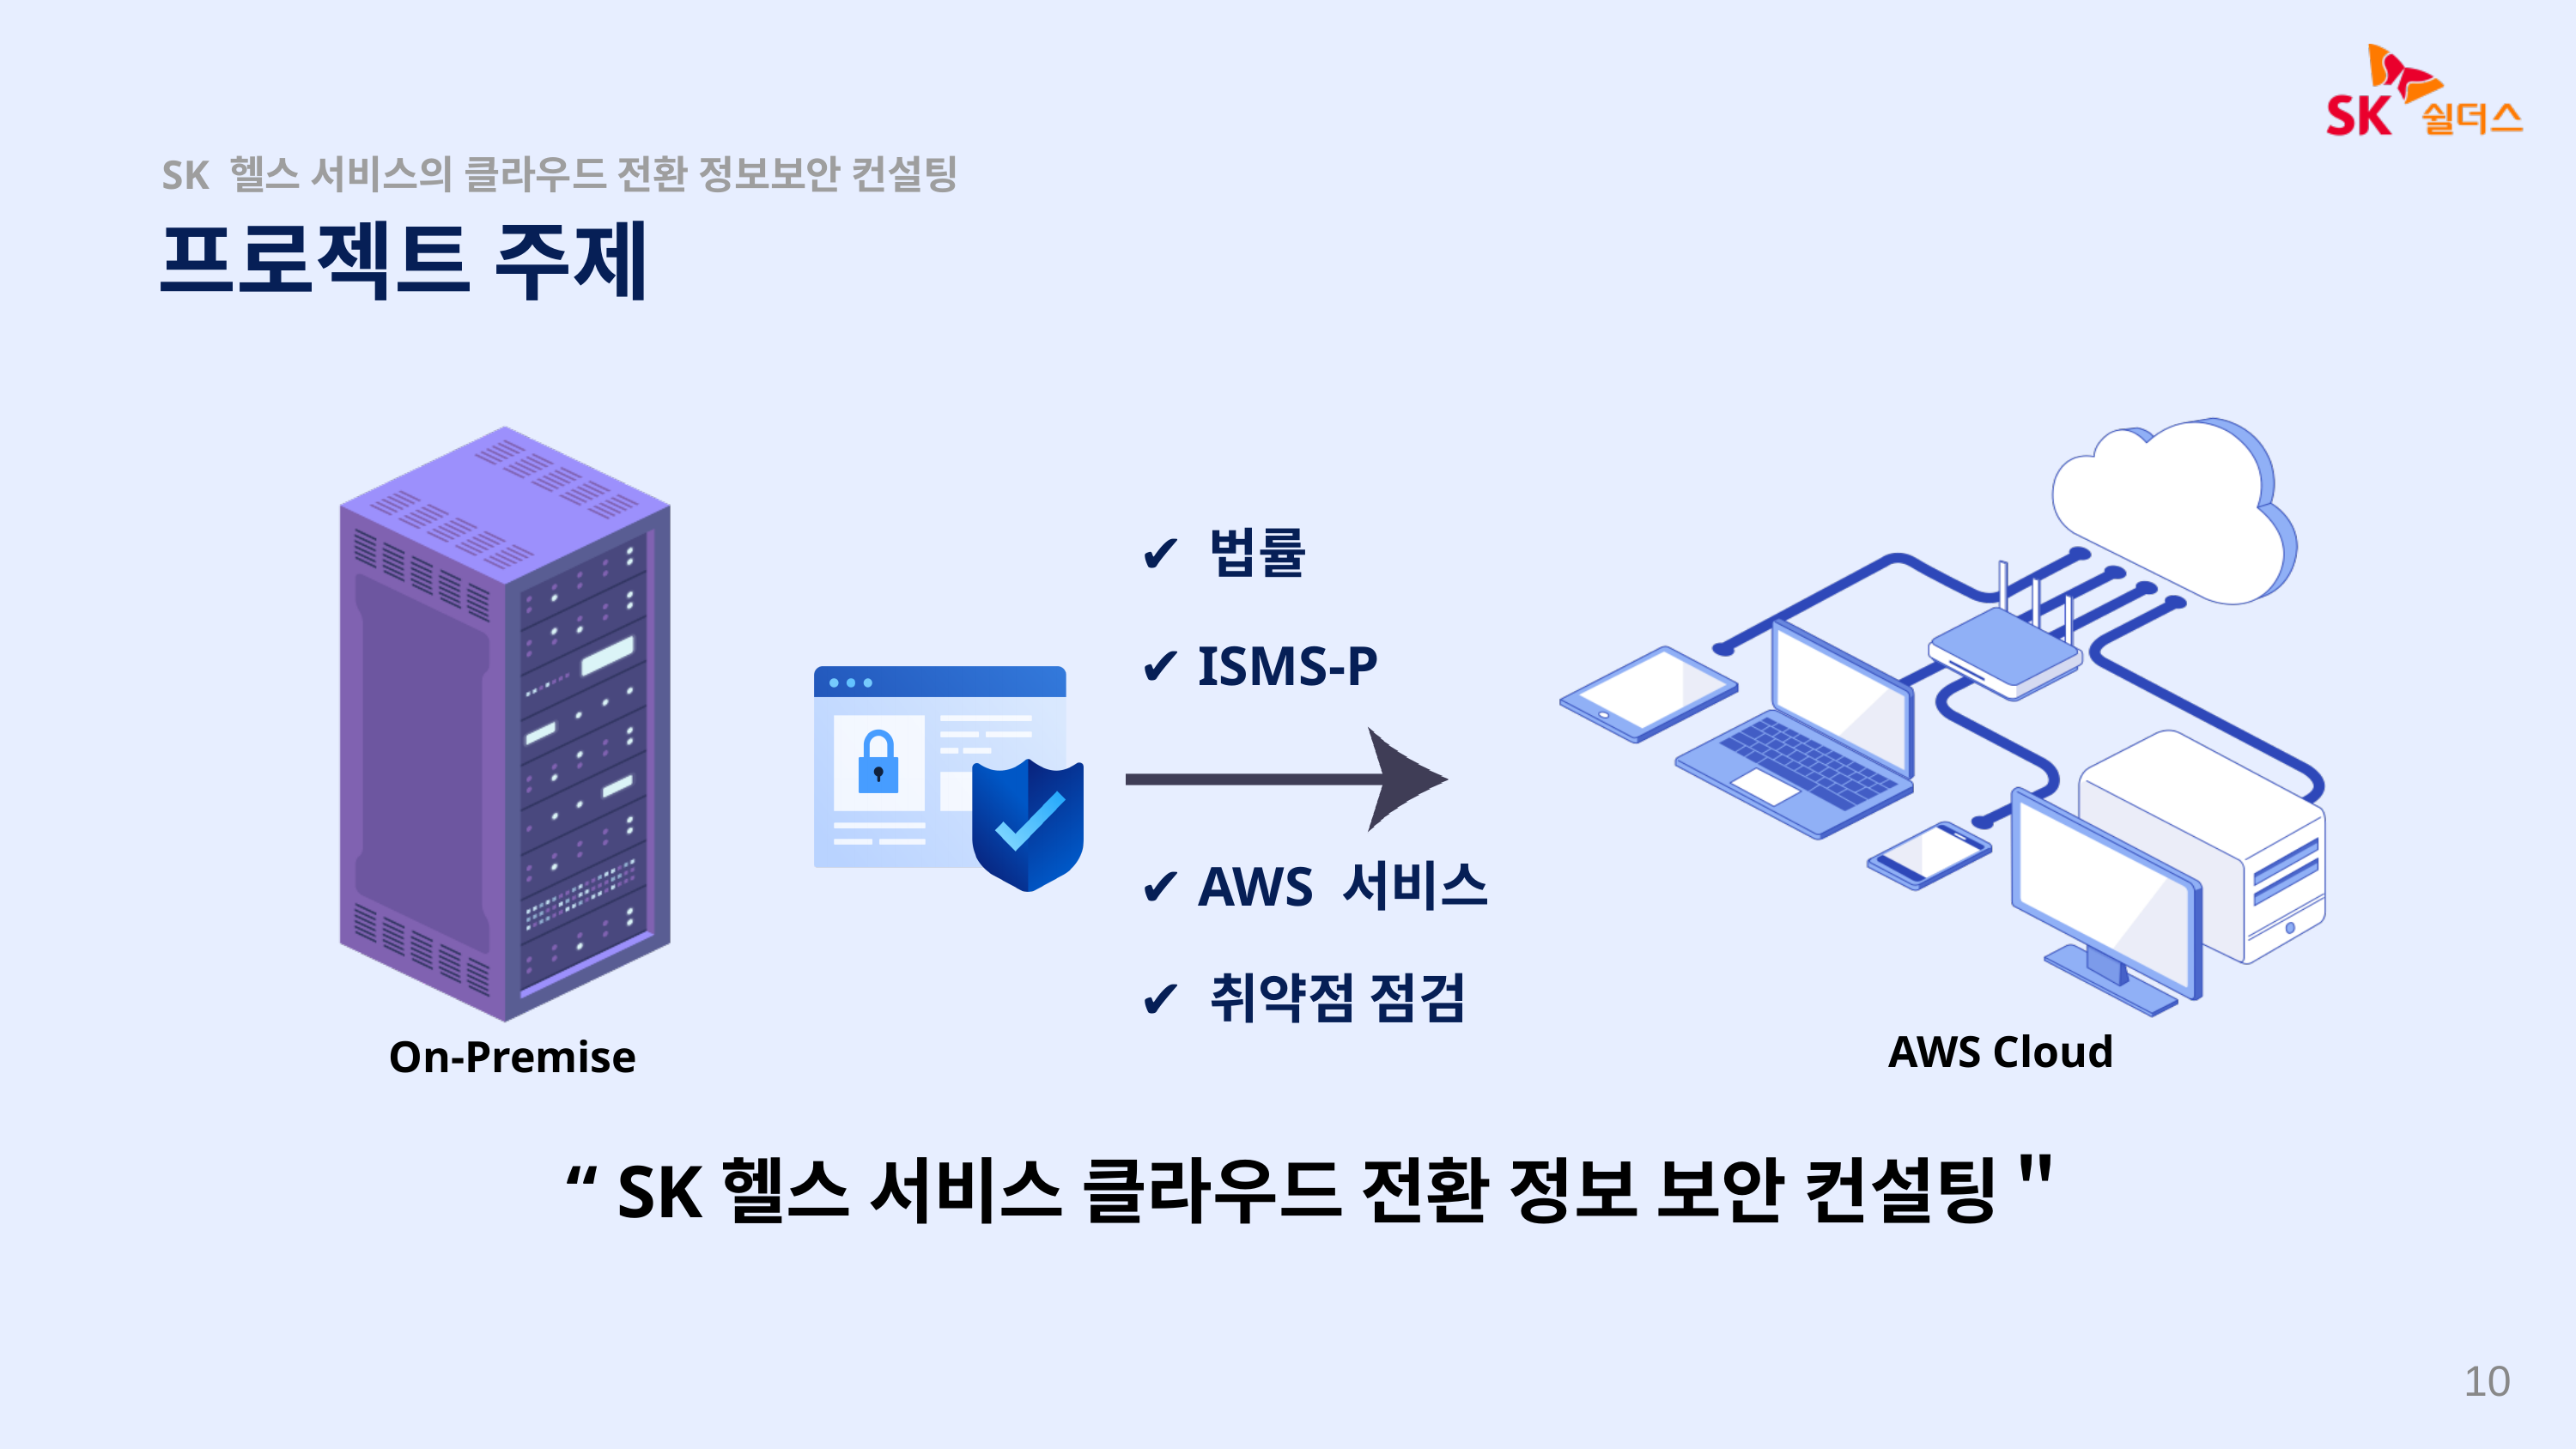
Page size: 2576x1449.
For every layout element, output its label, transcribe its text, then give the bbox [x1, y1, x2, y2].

picture [1125, 725, 1449, 834]
text_box AWS Cloud [1875, 1034, 2176, 1082]
text_box ✔ 법률 [1126, 512, 1449, 591]
text_box SK 헬스 서비스의 클라우드 전환 정보보안 컨설팅 [149, 143, 1405, 204]
text_box ✔ 취약점 점검 [1126, 958, 1557, 1036]
picture [814, 666, 1084, 892]
picture [1552, 406, 2336, 1027]
picture [332, 419, 676, 1030]
text_box ✔ AWS 서비스 [1126, 846, 1547, 924]
text_box ✔ ISMS-P [1126, 625, 1449, 703]
text_box On-Premise [375, 1022, 690, 1088]
picture [2326, 44, 2524, 137]
text_box 프로젝트 주제 [144, 201, 1473, 318]
text_box “ SK헬스 서비스 클라우드 전환 정보 보안 컨설팅＂ [264, 1139, 2374, 1239]
slide_number ‹#› [2223, 1353, 2524, 1405]
